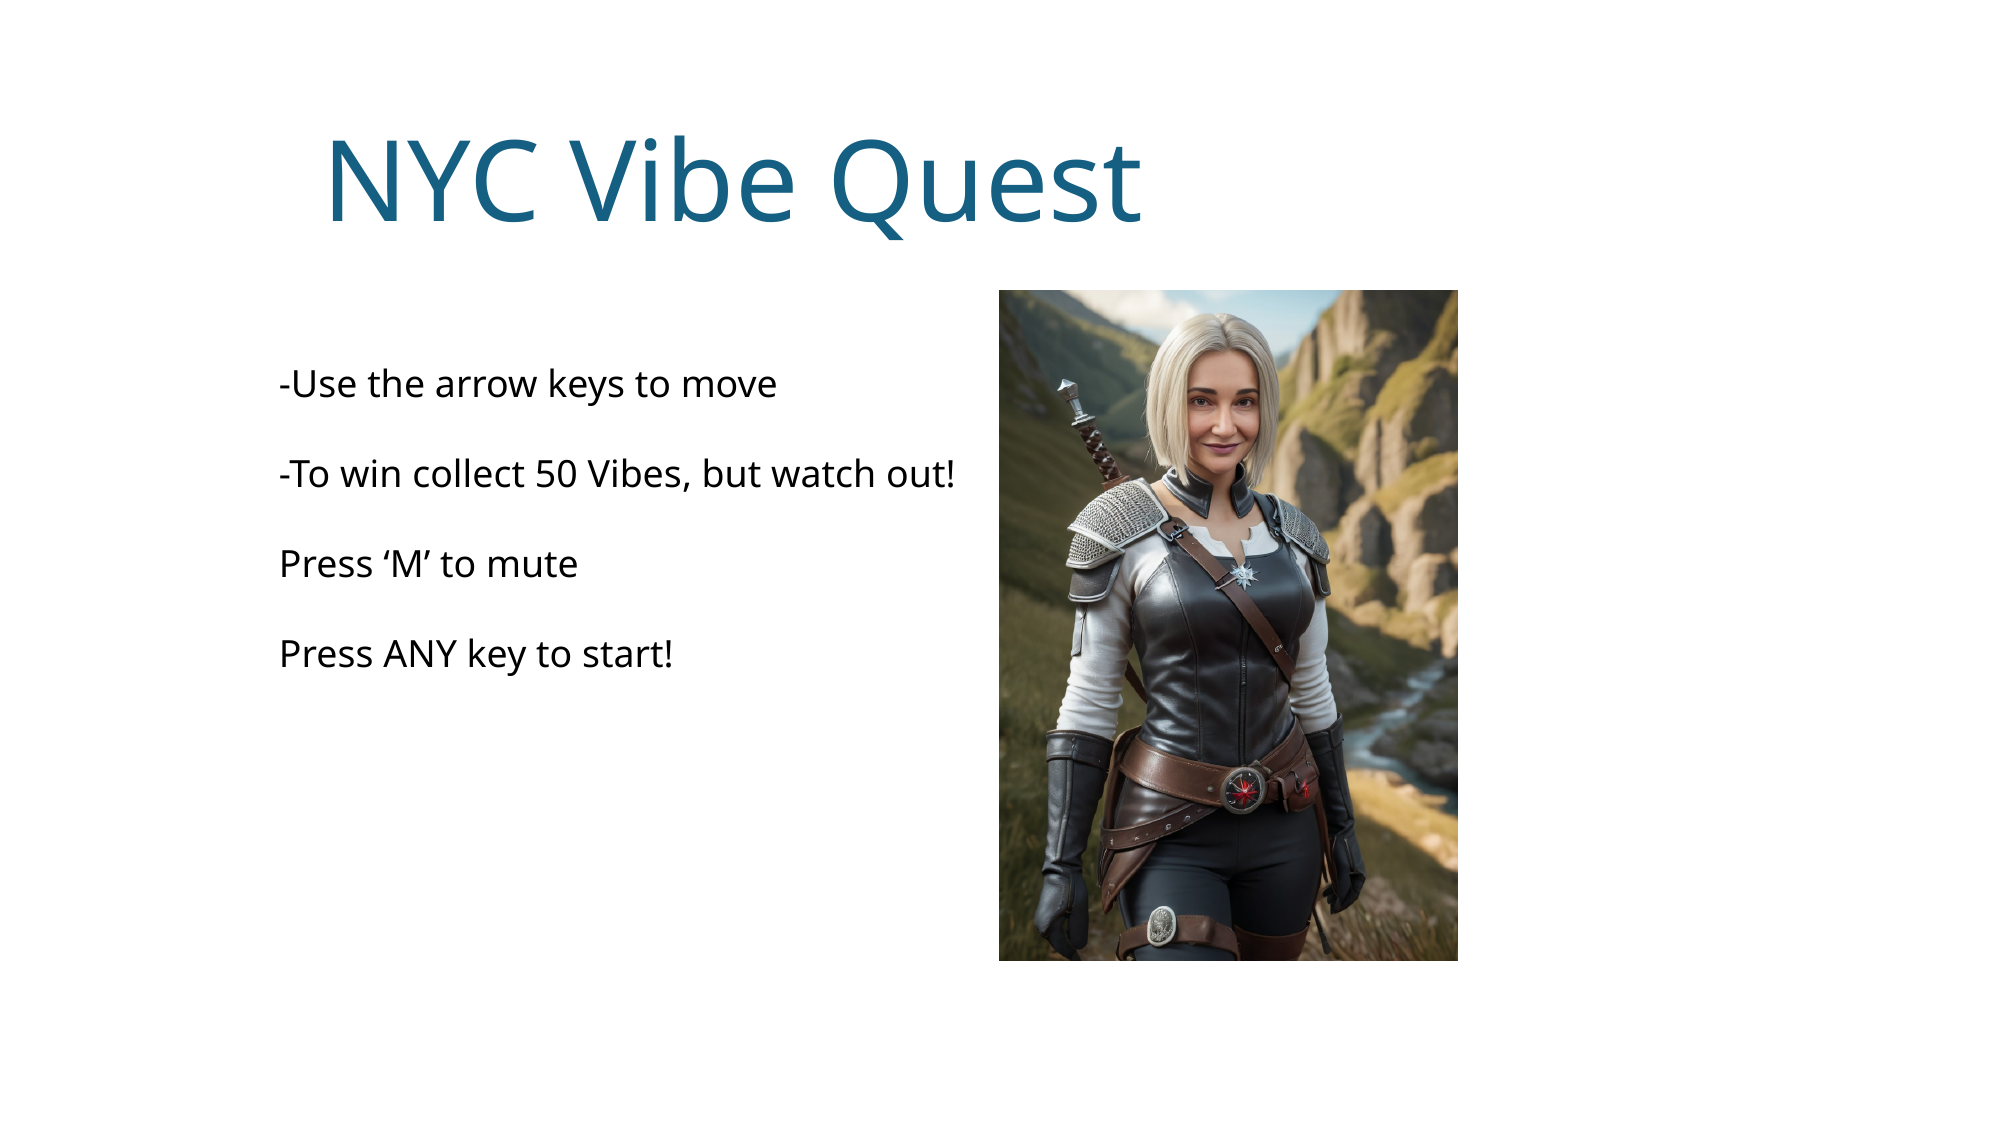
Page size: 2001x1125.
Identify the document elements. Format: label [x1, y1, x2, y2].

text_box [263, 100, 1459, 961]
